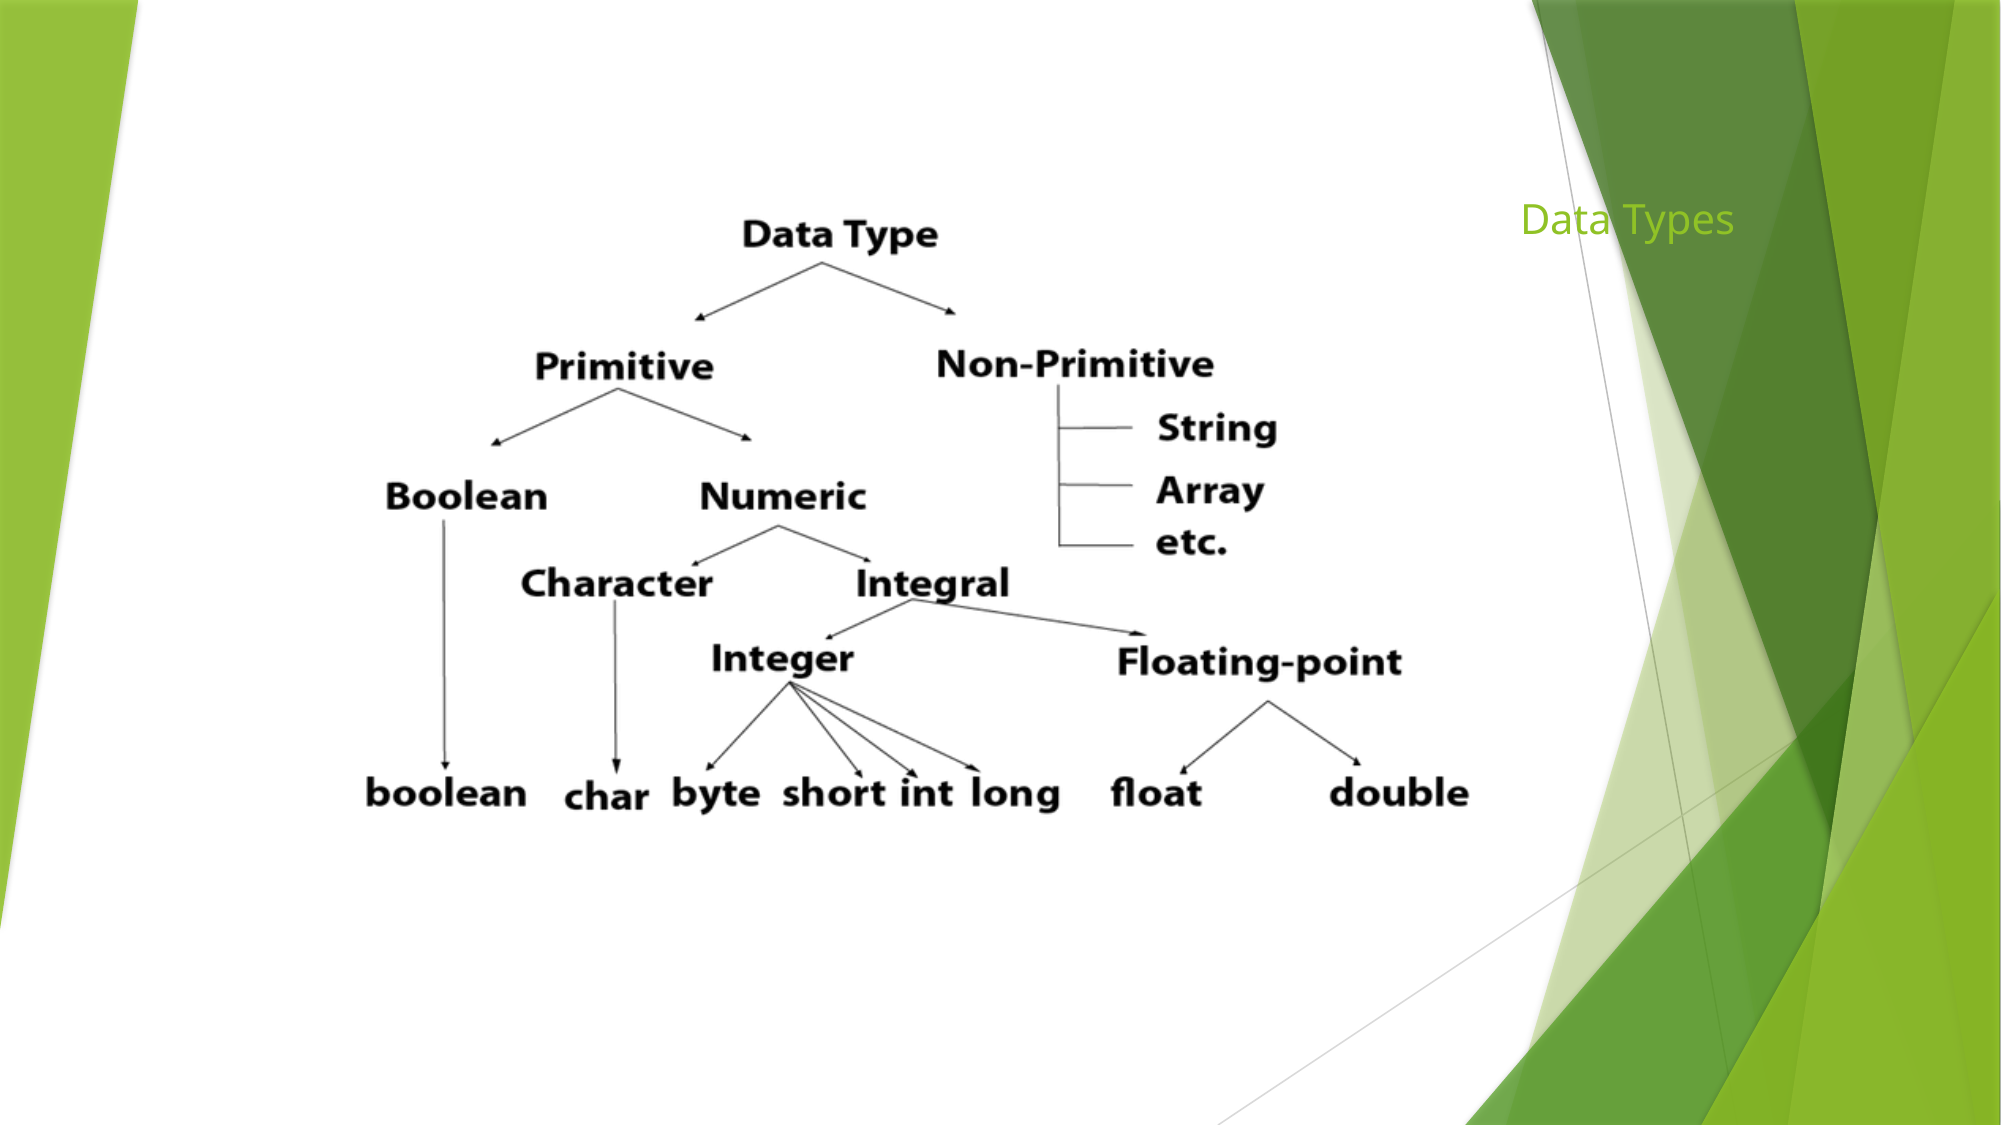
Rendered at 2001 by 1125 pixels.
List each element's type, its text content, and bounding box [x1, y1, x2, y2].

title Data Types [197, 184, 1750, 300]
picture [365, 213, 1471, 822]
